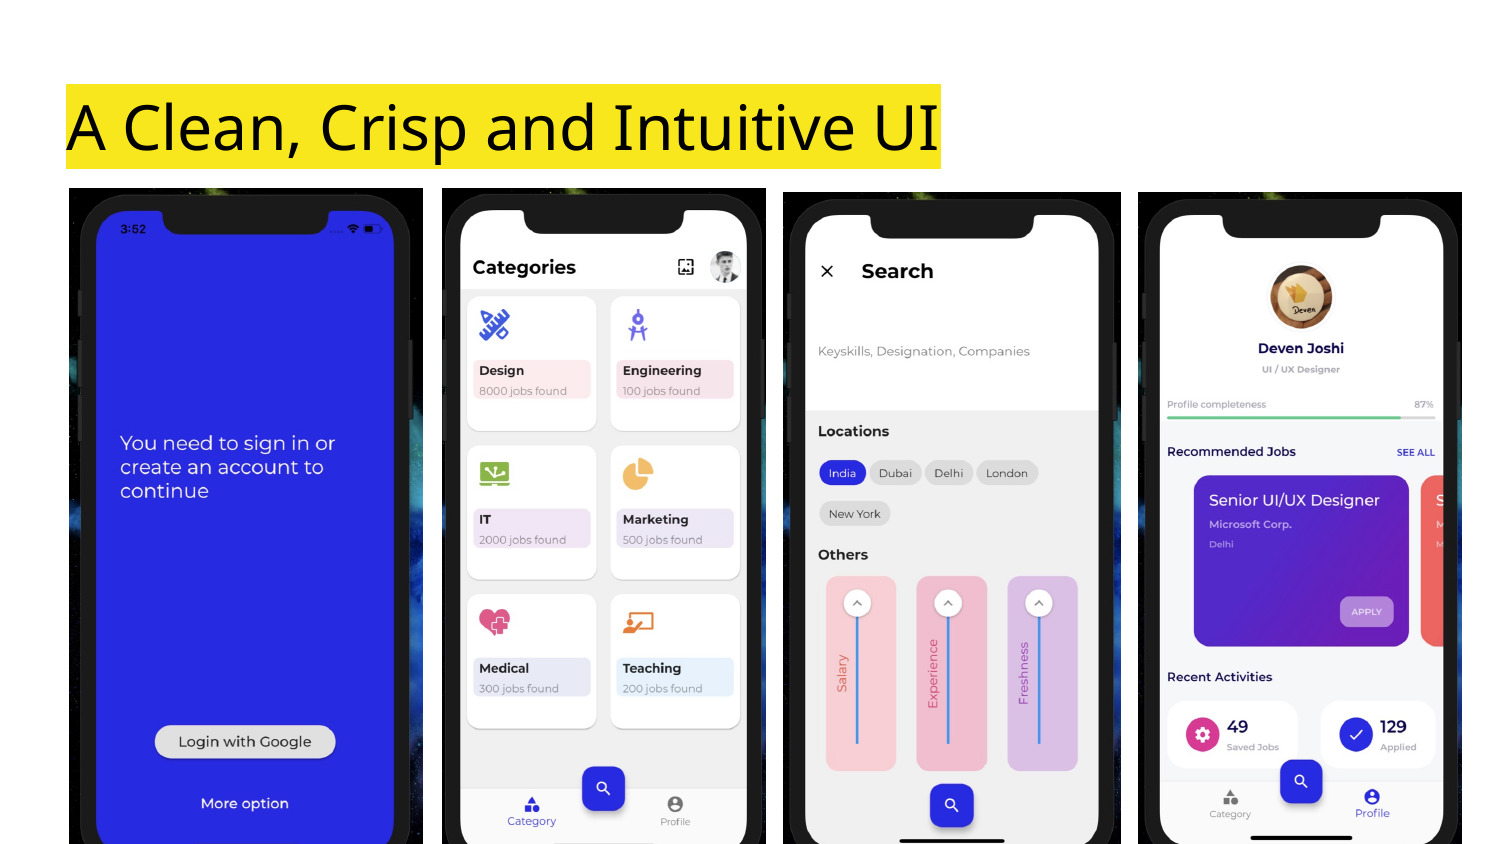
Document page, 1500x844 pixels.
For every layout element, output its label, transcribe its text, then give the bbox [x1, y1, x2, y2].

picture [69, 188, 423, 844]
picture [1137, 192, 1462, 844]
picture [442, 188, 766, 844]
title A Clean, Crisp and Intuitive UI [51, 72, 1449, 167]
picture [783, 192, 1121, 844]
